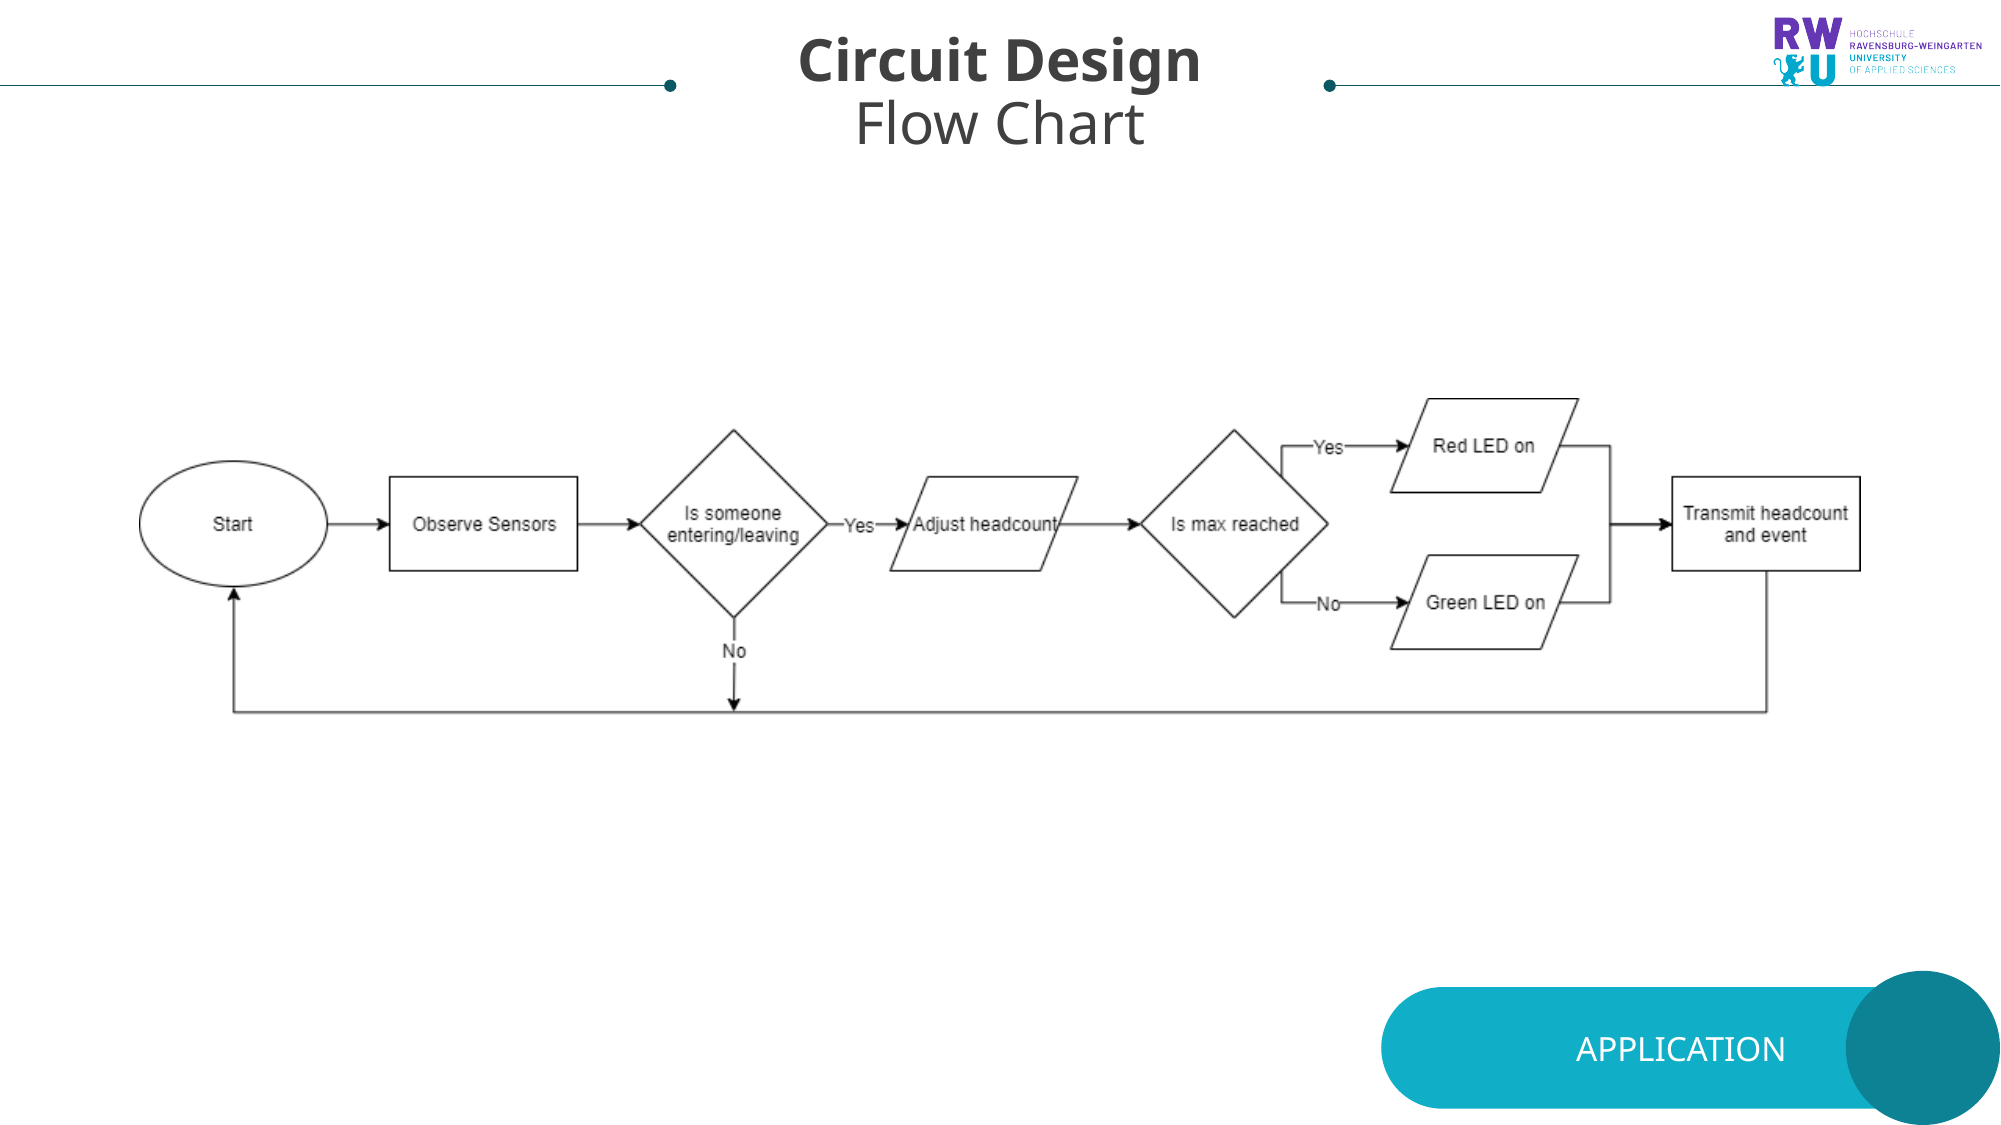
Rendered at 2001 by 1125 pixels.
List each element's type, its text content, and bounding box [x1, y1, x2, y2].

picture [1772, 17, 1982, 87]
text_box [1844, 969, 2000, 1125]
text_box APPLICATION [1380, 986, 1874, 1110]
text_box Circuit Design Flow Chart [37, 31, 1963, 158]
picture [139, 398, 1861, 727]
